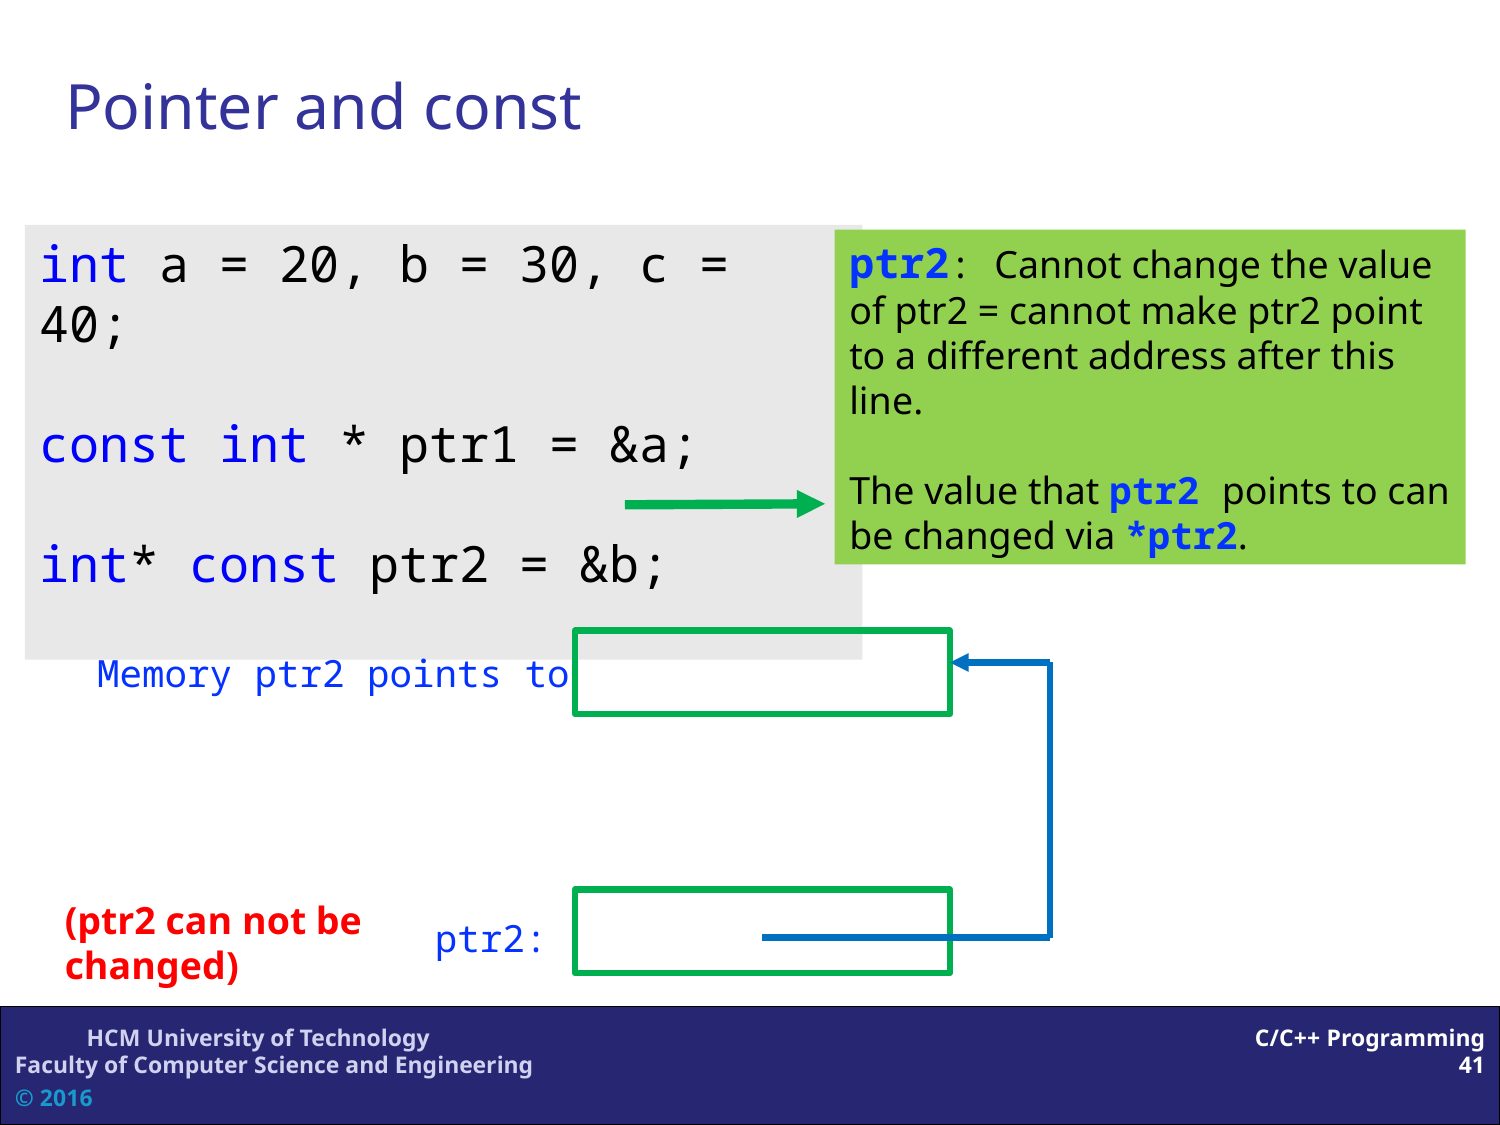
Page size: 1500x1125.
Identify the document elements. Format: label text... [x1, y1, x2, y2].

text_box [574, 889, 950, 974]
text_box ptr2: [429, 907, 563, 967]
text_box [762, 662, 1051, 938]
title Pointer and const [50, 12, 1463, 150]
text_box (ptr2 can not be changed) [50, 889, 429, 995]
text_box Memory ptr2 points to [82, 642, 585, 702]
text_box ptr2: Cannot change the value of ptr2 = cannot make ptr2 point to a different address after this line. The value that ptr2 points to can be changed via *ptr2. [834, 229, 1466, 565]
text_box int a = 20, b = 30, c = 40; const int * ptr1 = &a; int* const ptr2 = &b; [24, 224, 863, 660]
text_box [574, 630, 950, 715]
